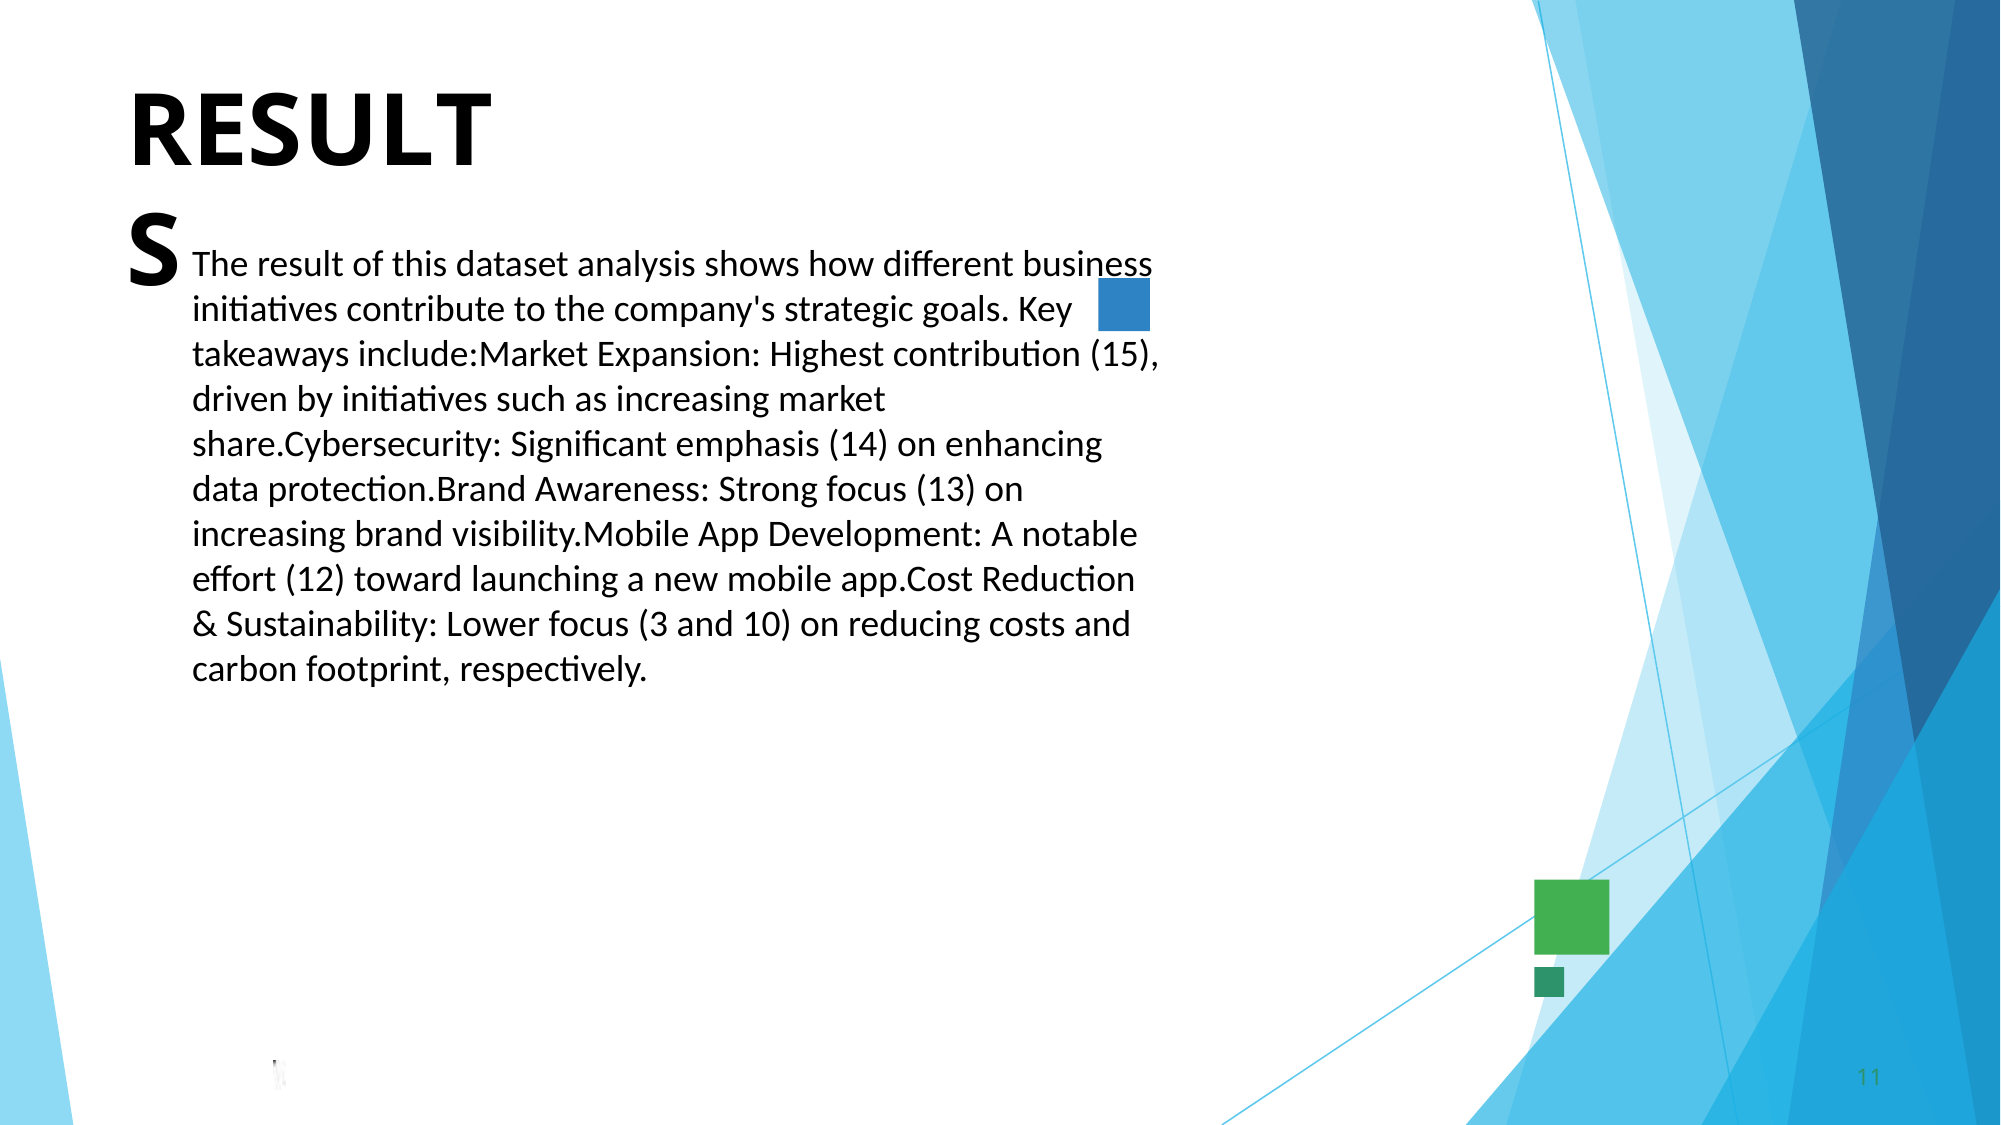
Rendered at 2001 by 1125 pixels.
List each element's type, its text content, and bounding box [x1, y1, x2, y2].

text_box [1534, 879, 1610, 955]
picture [273, 1060, 287, 1091]
title RESULTS [123, 63, 524, 306]
text_box 11 [1849, 1061, 1888, 1095]
text_box The result of this dataset analysis shows how different business initiatives contribute to the company's strategic goals. Key takeaways include:Market Expansion: Highest contribution (15), driven by initiatives such as increasing market share.Cybersecurity: Significant emphasis (14) on enhancing data protection.Brand Awareness: Strong focus (13) on increasing brand visibility.Mobile App Development: A notable effort (12) toward launching a new mobile app.Cost Reduction & Sustainability: Lower focus (3 and 10) on reducing costs and carbon footprint, respectively. [177, 231, 1180, 697]
text_box [1534, 967, 1565, 997]
